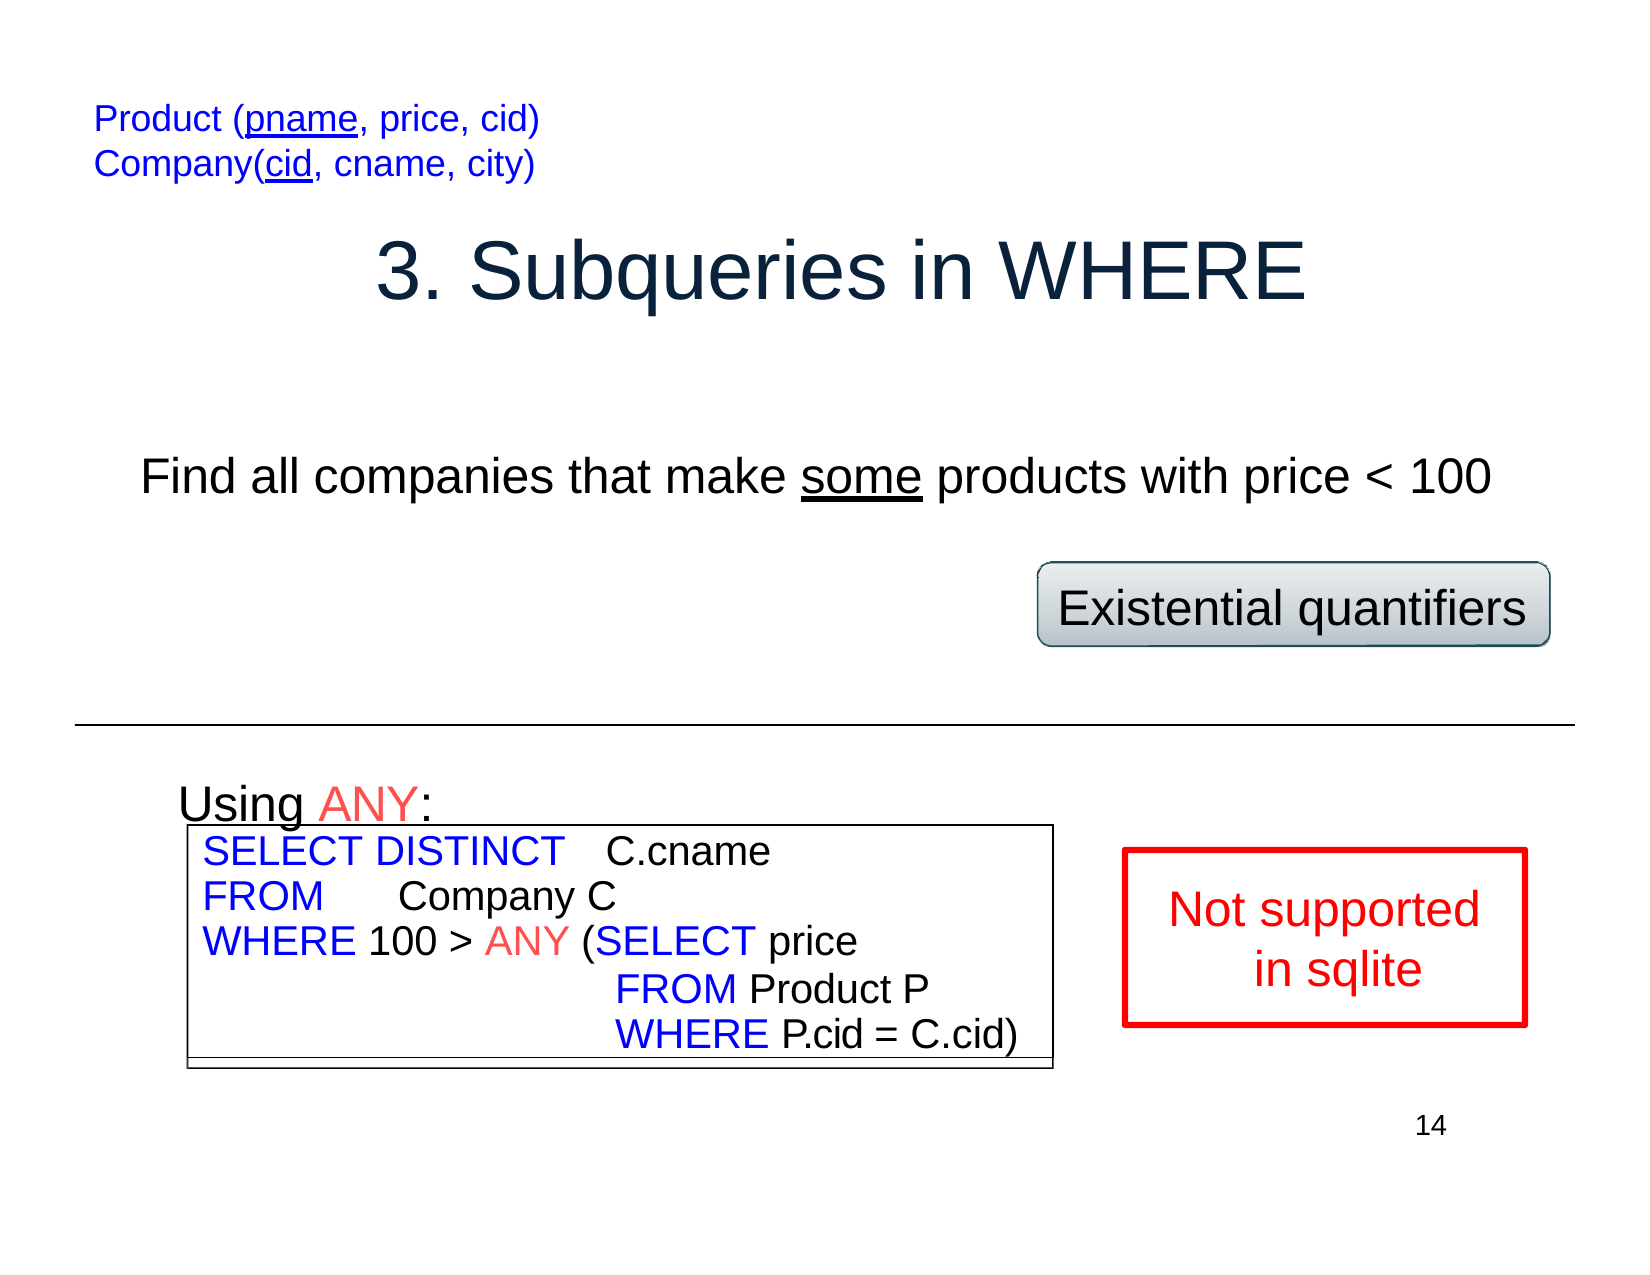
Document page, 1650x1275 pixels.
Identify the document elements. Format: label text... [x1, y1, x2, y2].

text_box Not supported in sqlite [1166, 874, 1484, 997]
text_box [1036, 561, 1551, 648]
list Find all companies that make some products with price < 100 Existential quantifiers Using ANY: [118, 441, 1532, 1169]
title 3. Subqueries in WHERE [336, 214, 1314, 430]
text_box Product (pname, price, cid) Company(cid, cname, city) [91, 91, 557, 184]
text_box [1121, 846, 1529, 1029]
slide_number 14 [1408, 1107, 1454, 1275]
